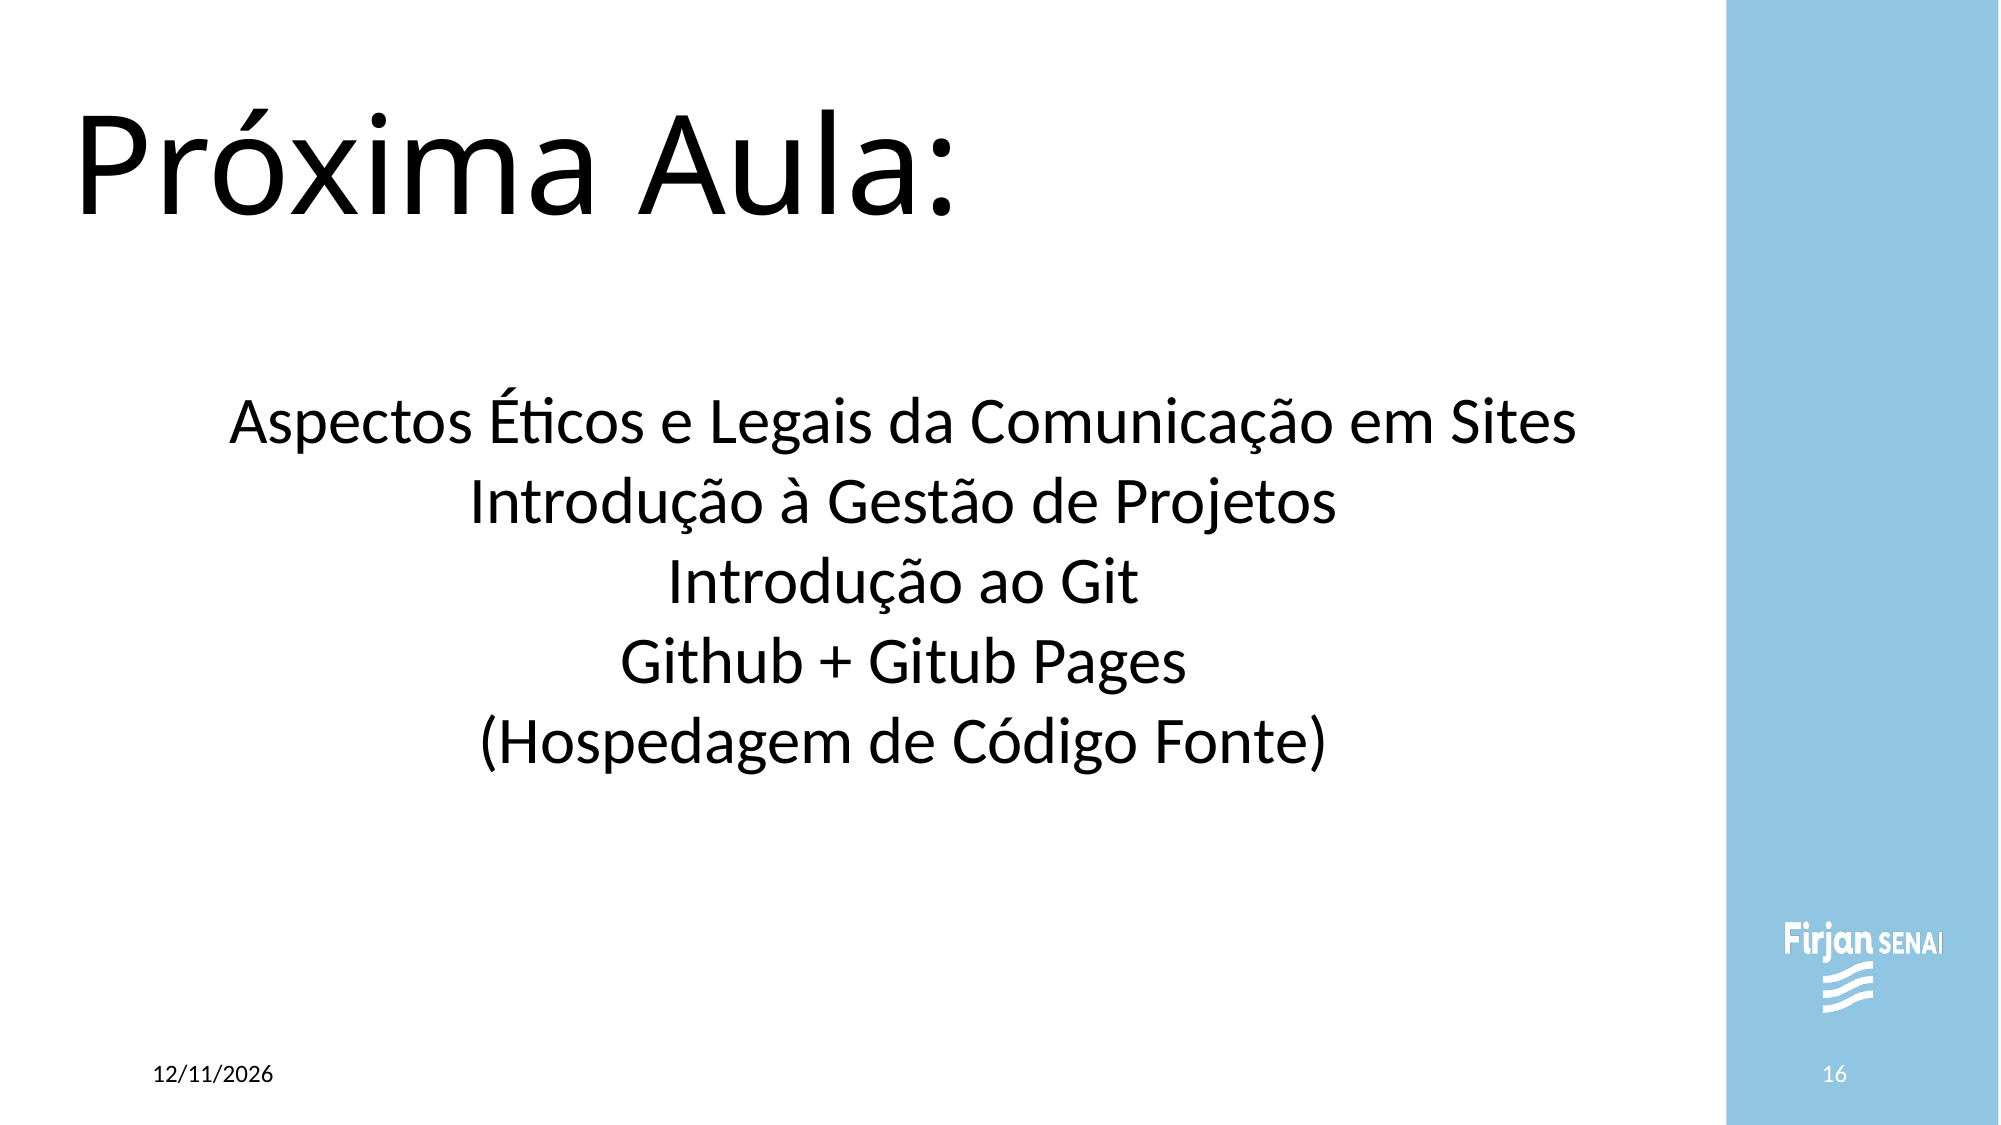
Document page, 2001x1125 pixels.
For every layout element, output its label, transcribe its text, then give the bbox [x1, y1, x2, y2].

text_box [1725, 0, 2000, 1125]
slide_number 16 [1412, 1042, 1863, 1103]
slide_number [137, 1042, 588, 1103]
text_box Aspectos Éticos e Legais da Comunicação em Sites Introdução à Gestão de Projetos Introdução ao Git Github + Gitub Pages (Hospedagem de Código Fonte) [170, 369, 1638, 865]
title Próxima Aula: [55, 61, 1781, 279]
picture [1780, 918, 1945, 1014]
